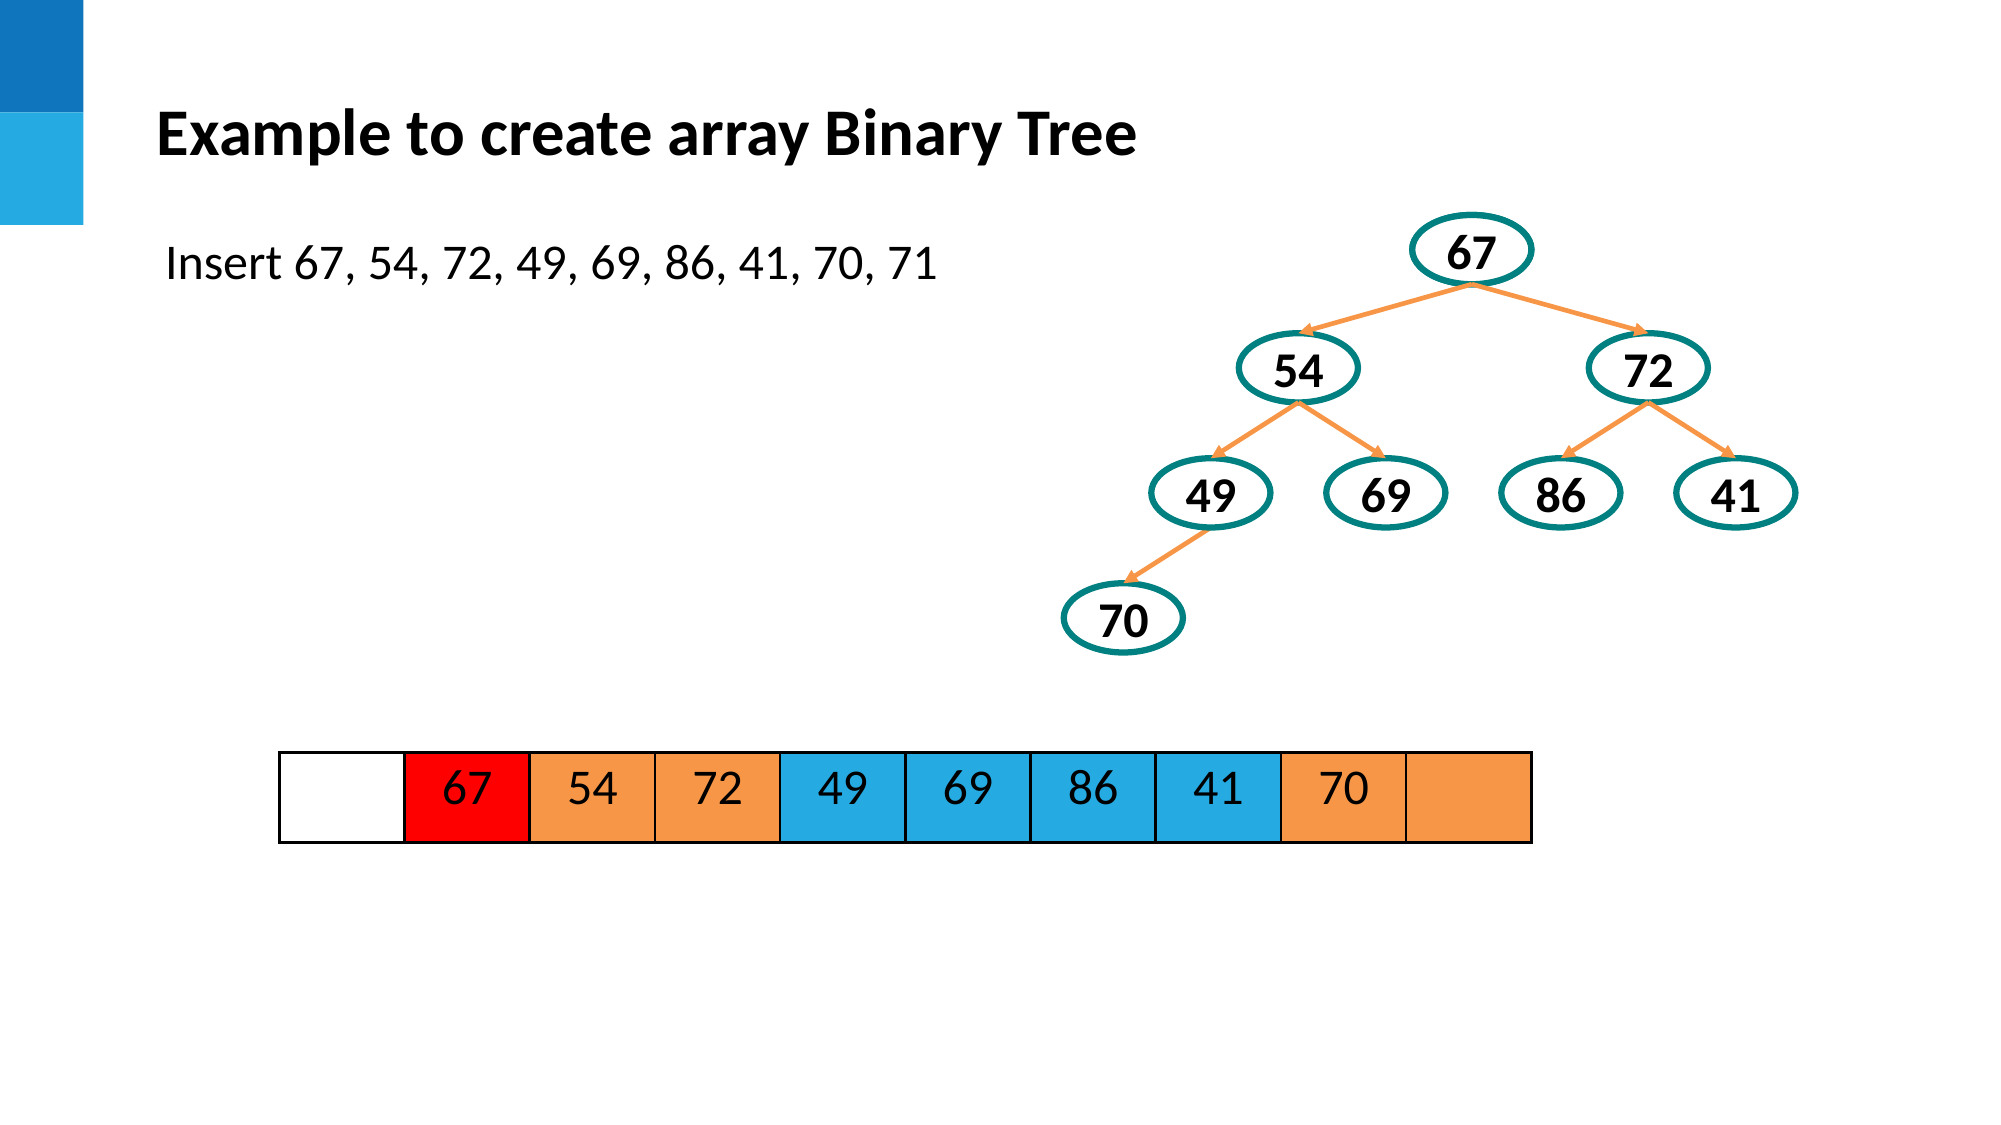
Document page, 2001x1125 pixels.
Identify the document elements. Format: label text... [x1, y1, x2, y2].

table_header 72 [656, 754, 779, 841]
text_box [1560, 402, 1646, 459]
table_header 70 [1282, 754, 1405, 841]
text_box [1471, 283, 1649, 334]
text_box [1210, 402, 1296, 459]
text_box 70 [1063, 583, 1183, 653]
text_box 41 [1676, 458, 1796, 528]
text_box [1123, 527, 1212, 584]
text_box 67 [1412, 214, 1532, 282]
text_box 49 [1151, 458, 1271, 528]
text_box 54 [1238, 333, 1358, 400]
text_box 72 [1588, 333, 1708, 400]
table_header 41 [1157, 754, 1280, 841]
text_box Example to create array Binary Tree [141, 35, 1935, 222]
title Insert 67, 54, 72, 49, 69, 86, 41, 70, 71 [150, 158, 1000, 362]
table_header [281, 754, 403, 841]
table_header 69 [907, 754, 1029, 841]
text_box 69 [1326, 458, 1446, 528]
table_header 86 [1032, 754, 1154, 841]
table_header 49 [781, 754, 904, 841]
table_header [1407, 754, 1530, 841]
text_box 86 [1501, 458, 1621, 528]
table_header 54 [531, 754, 654, 841]
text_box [1298, 402, 1387, 459]
table_header 67 [406, 754, 528, 841]
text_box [1298, 283, 1470, 334]
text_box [1648, 402, 1737, 459]
